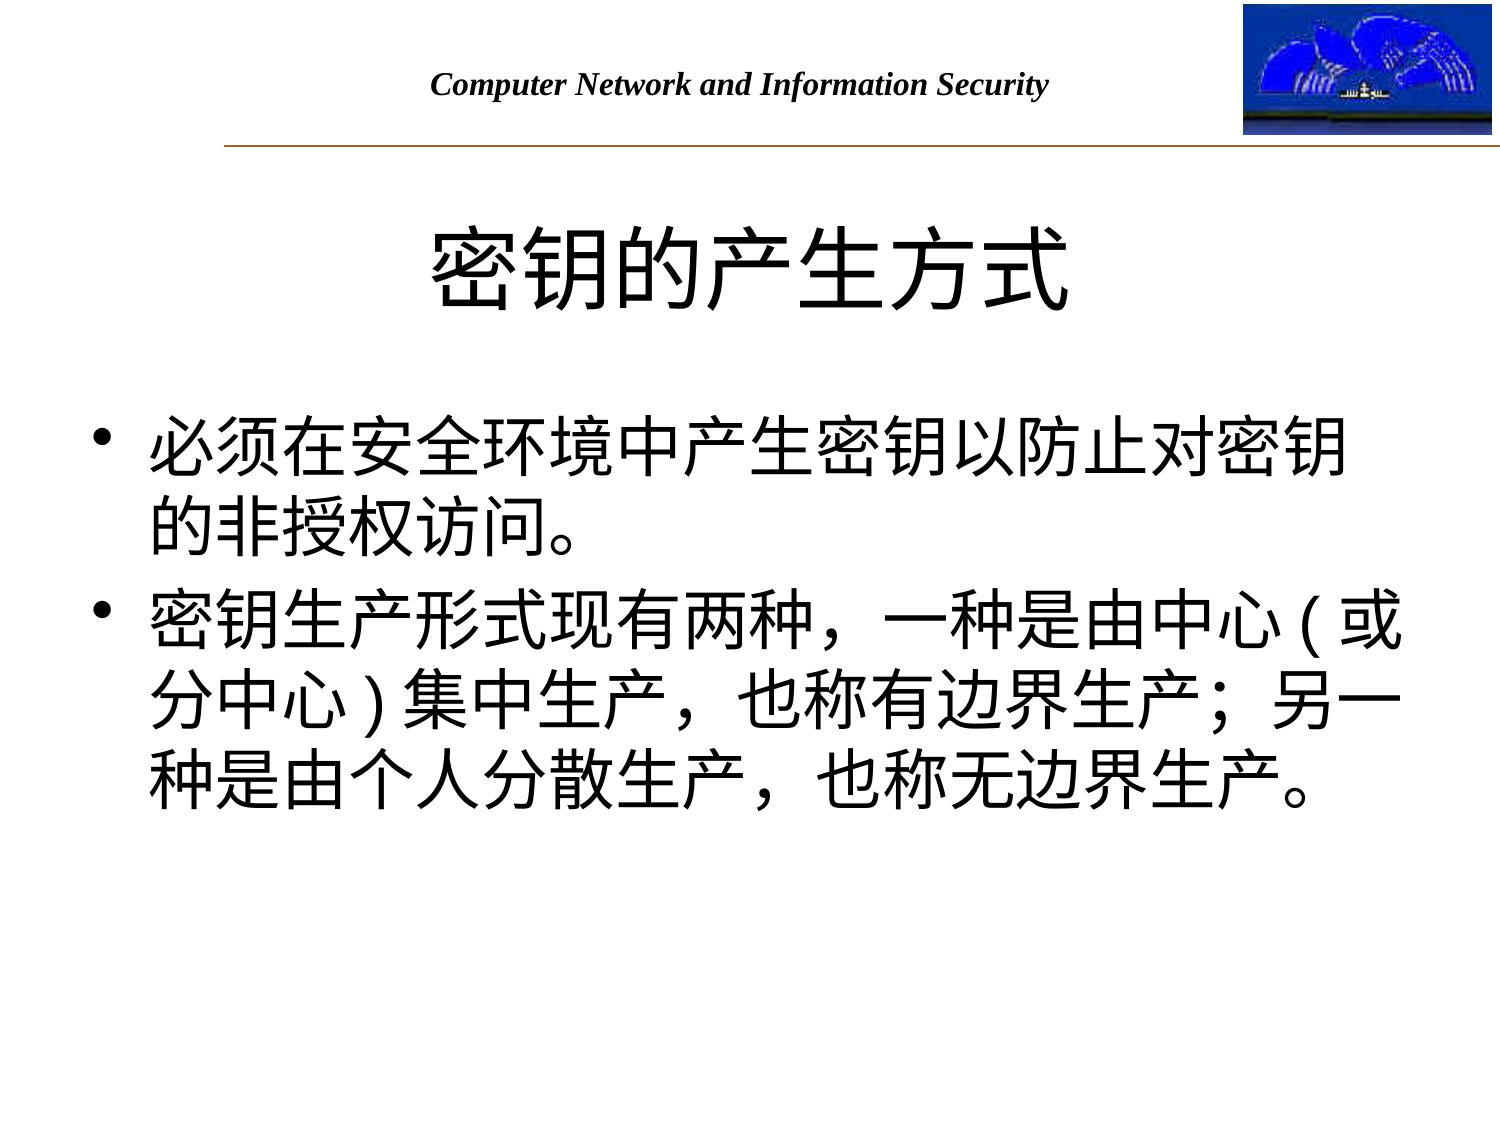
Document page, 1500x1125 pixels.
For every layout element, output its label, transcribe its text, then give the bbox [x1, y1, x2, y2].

title 密钥的产生方式 [75, 208, 1425, 325]
list 必须在安全环境中产生密钥以防止对密钥的非授权访问。 密钥生产形式现有两种，一种是由中心(或分中心)集中生产，也称有边界生产；另一种是由个人分散生产，也称无边界生产。 [76, 397, 1427, 953]
